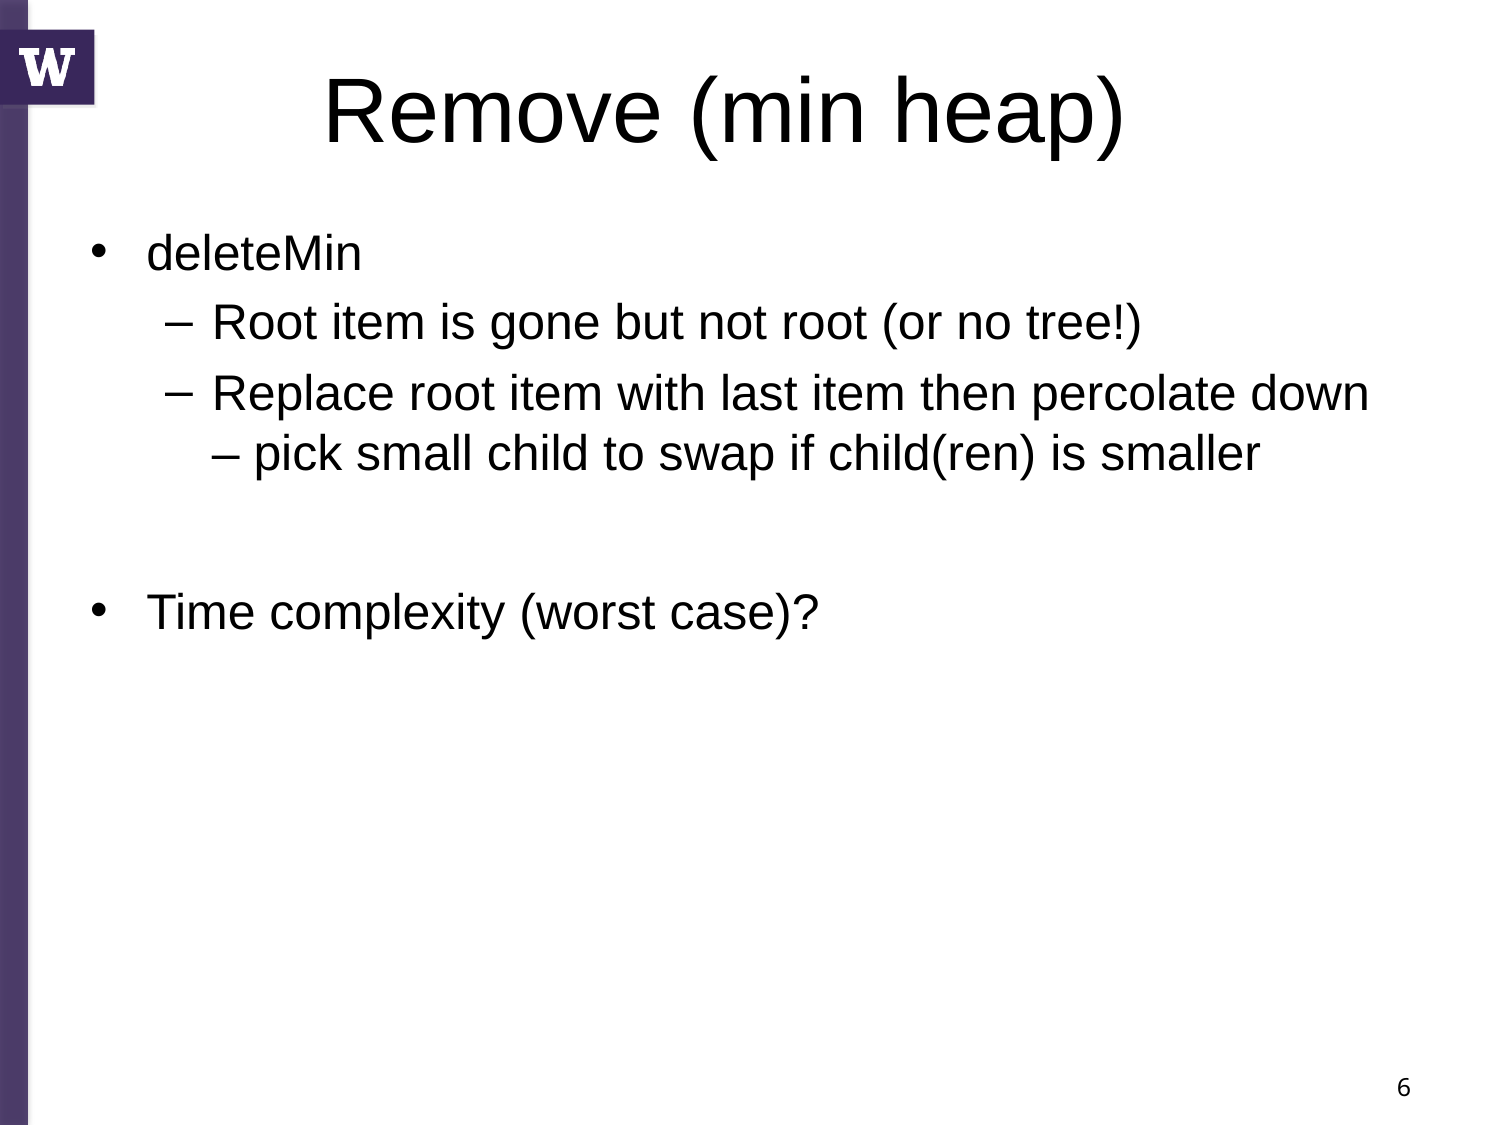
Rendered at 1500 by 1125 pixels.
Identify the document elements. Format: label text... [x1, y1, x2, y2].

list deleteMin Root item is gone but not root (or no tree!) Replace root item with last item then percolate down – pick small child to swap if child(ren) is smaller Time complexity (worst case)? [75, 212, 1425, 593]
picture [19, 48, 50, 86]
title Remove (min heap) [50, 37, 1400, 175]
slide_number 6 [1312, 1074, 1427, 1103]
